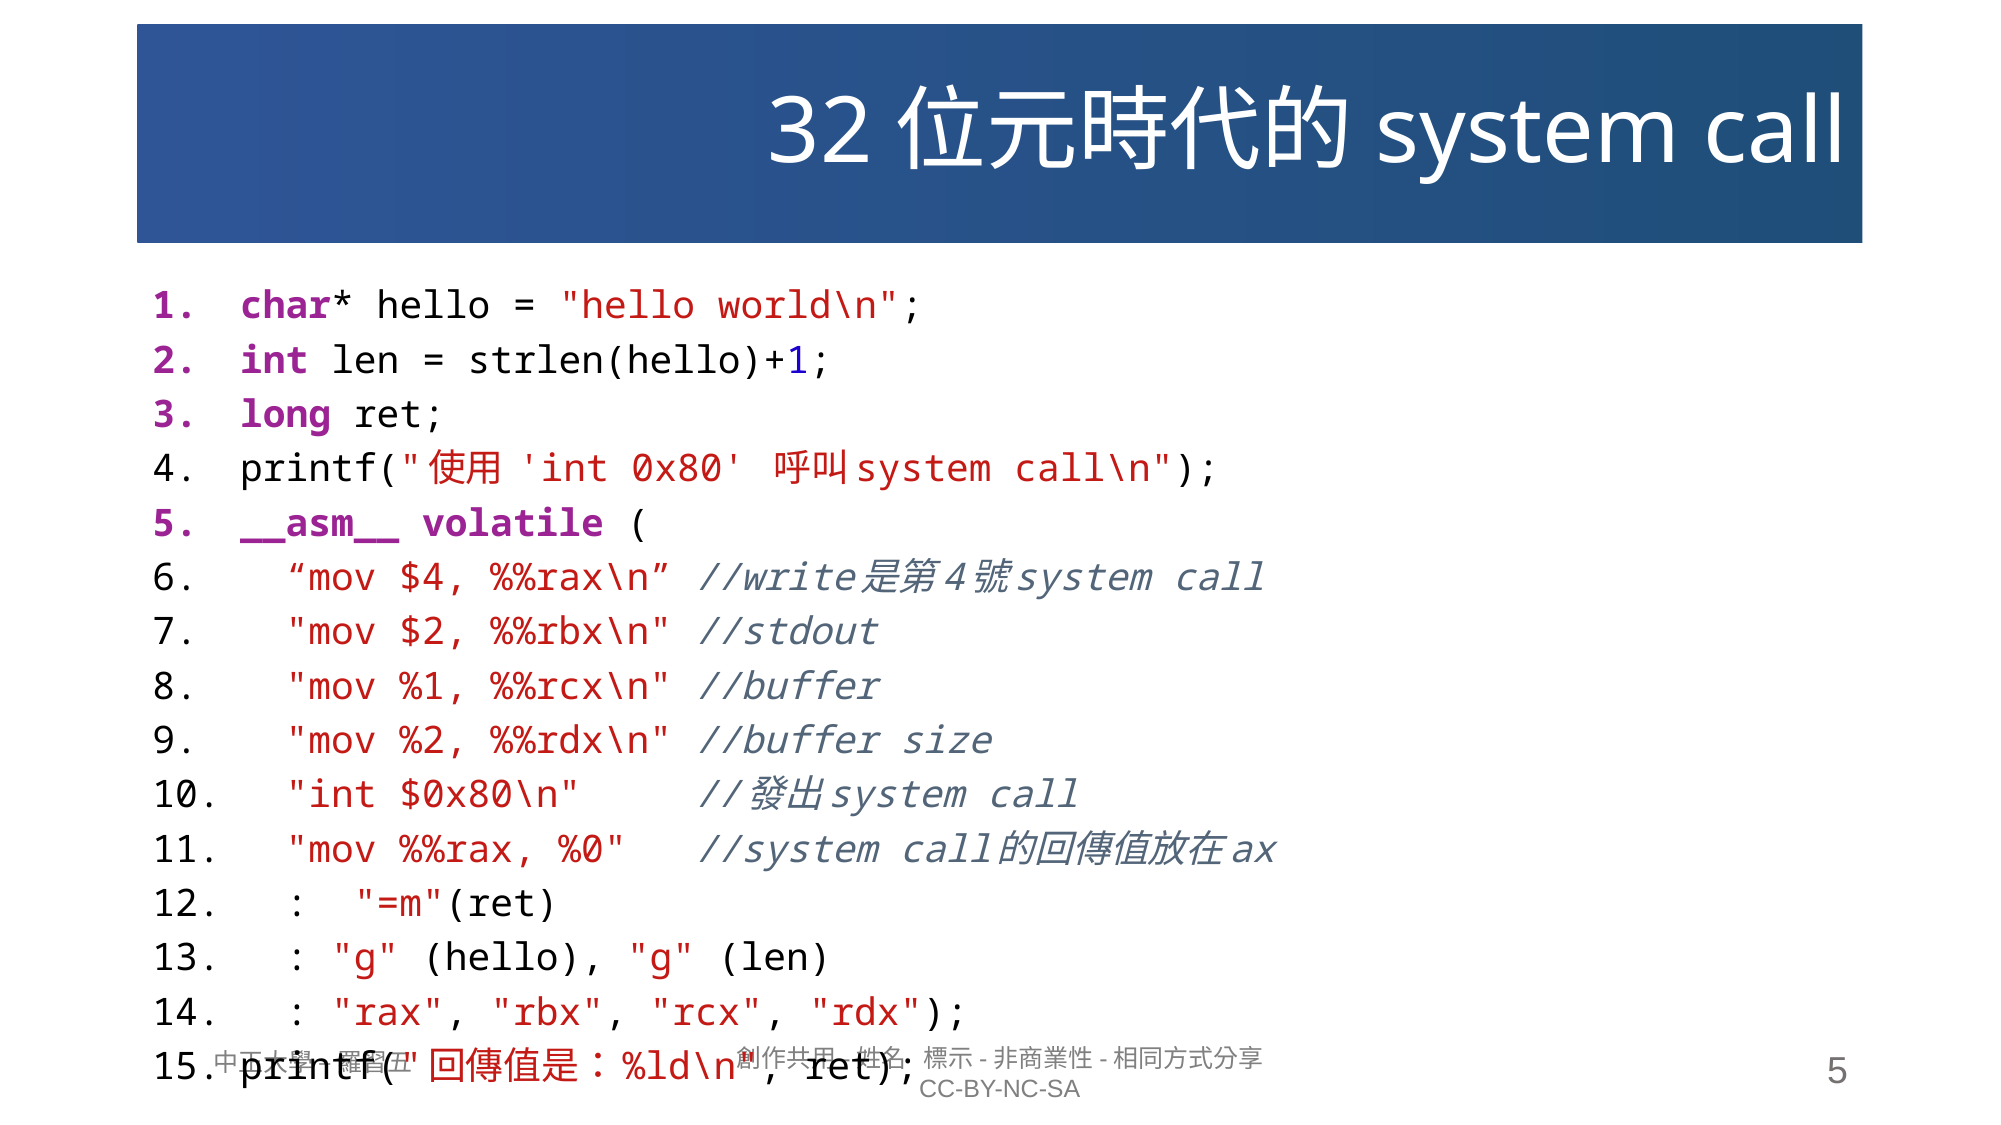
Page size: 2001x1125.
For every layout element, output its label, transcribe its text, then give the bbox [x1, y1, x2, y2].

title 32位元時代的system call [137, 24, 1863, 243]
list char* hello = "hello world\n"; int len = strlen(hello)+1; long ret; printf("使用 'int 0x80' 呼叫system call\n"); __asm__ volatile ( “mov $4, %%rax\n” //write是第4號system call "mov $2, %%rbx\n" //stdout "mov %1, %%rcx\n" //buffer "mov %2, %%rdx\n" //buffer size "int $0x80\n" //發出system call "mov %%rax, %0" //system call的回傳值放在ax : "=m"(ret) : "g" (hello), "g" (len) : "rax", "rbx", "rcx", "rdx"); printf("回傳值是：%ld\n", ret); [137, 273, 1863, 1101]
